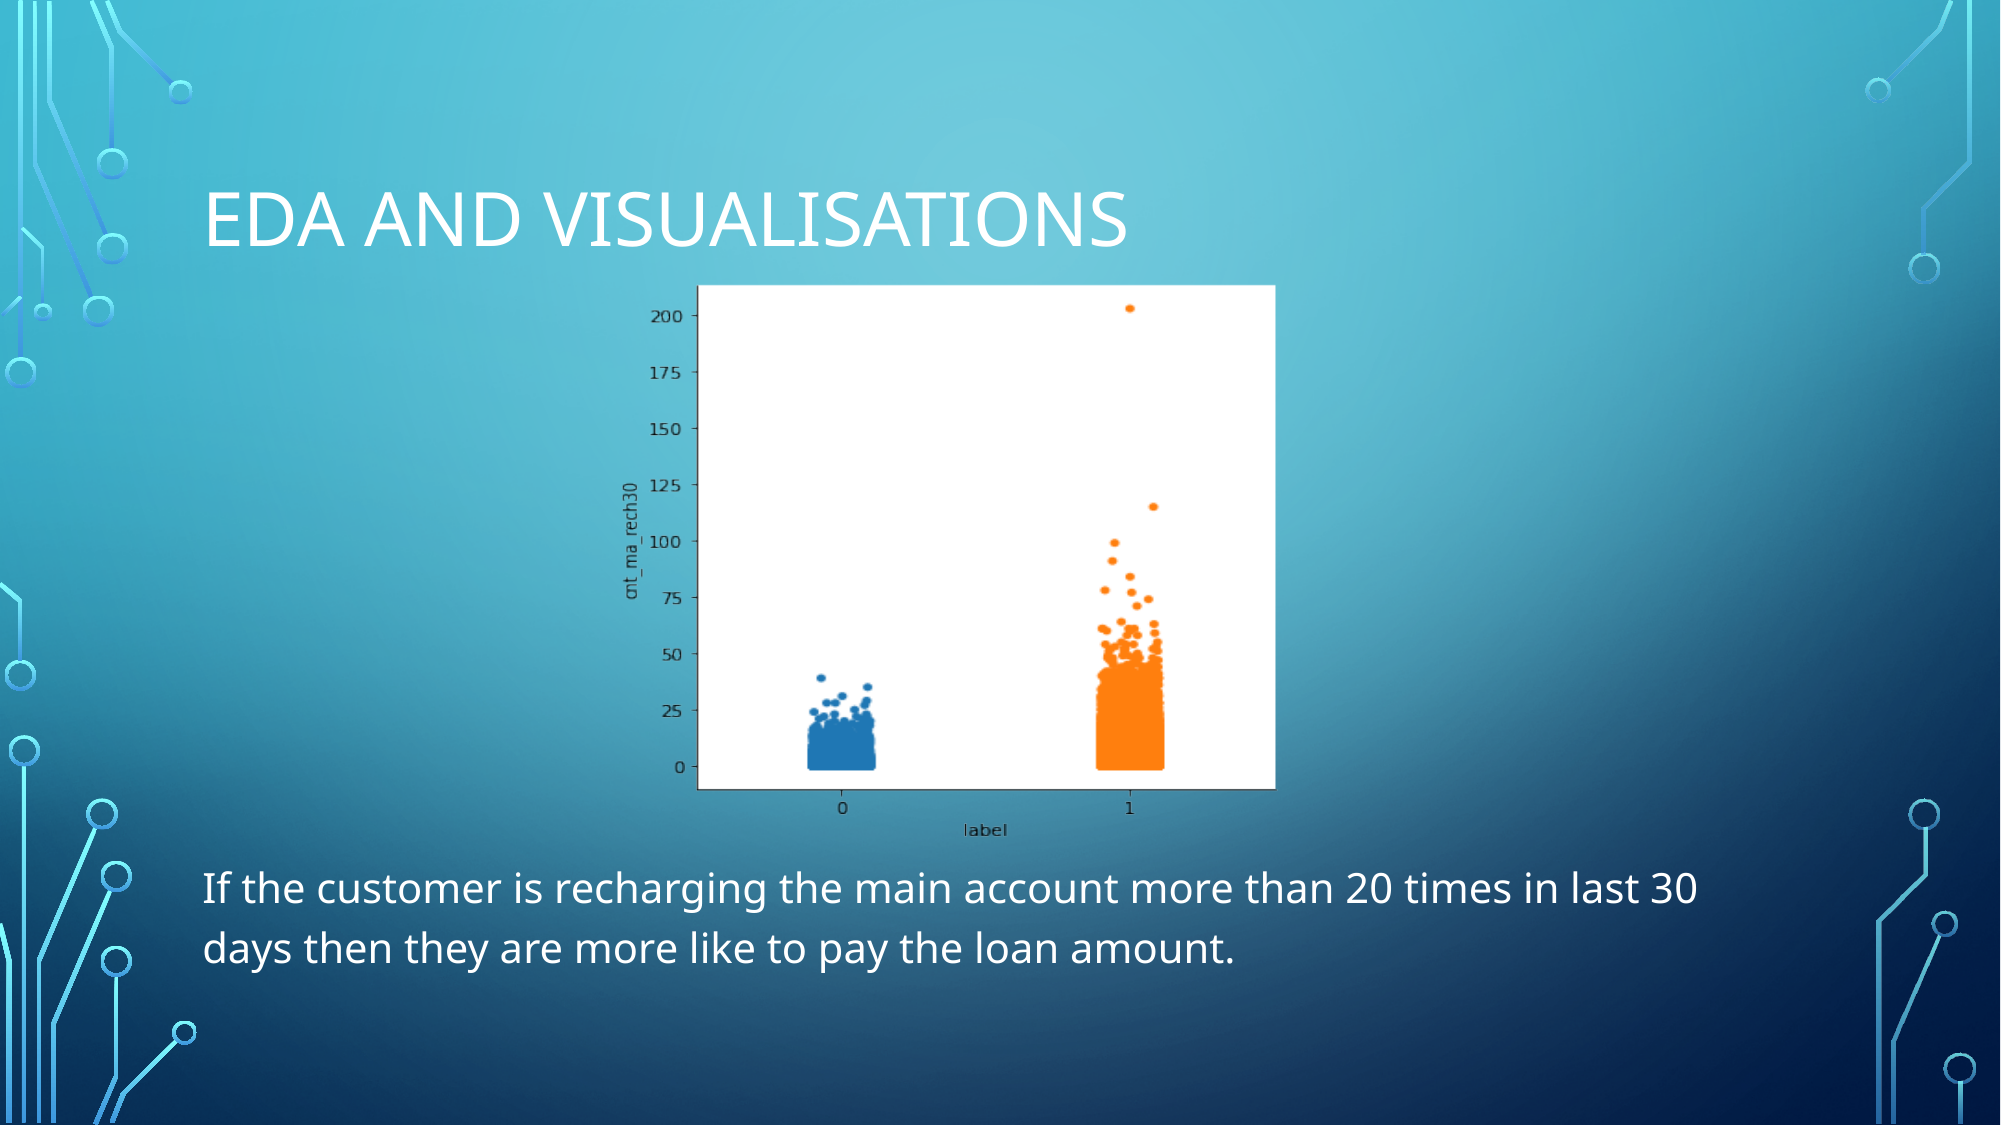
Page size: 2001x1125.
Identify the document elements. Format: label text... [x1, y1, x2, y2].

picture [608, 276, 1287, 849]
title EDA AND VISUALISATIONS [187, 101, 1813, 344]
list If the customer is recharging the main account more than 20 times in last 30 days then they are more like to pay the loan amount. [187, 369, 1813, 1024]
